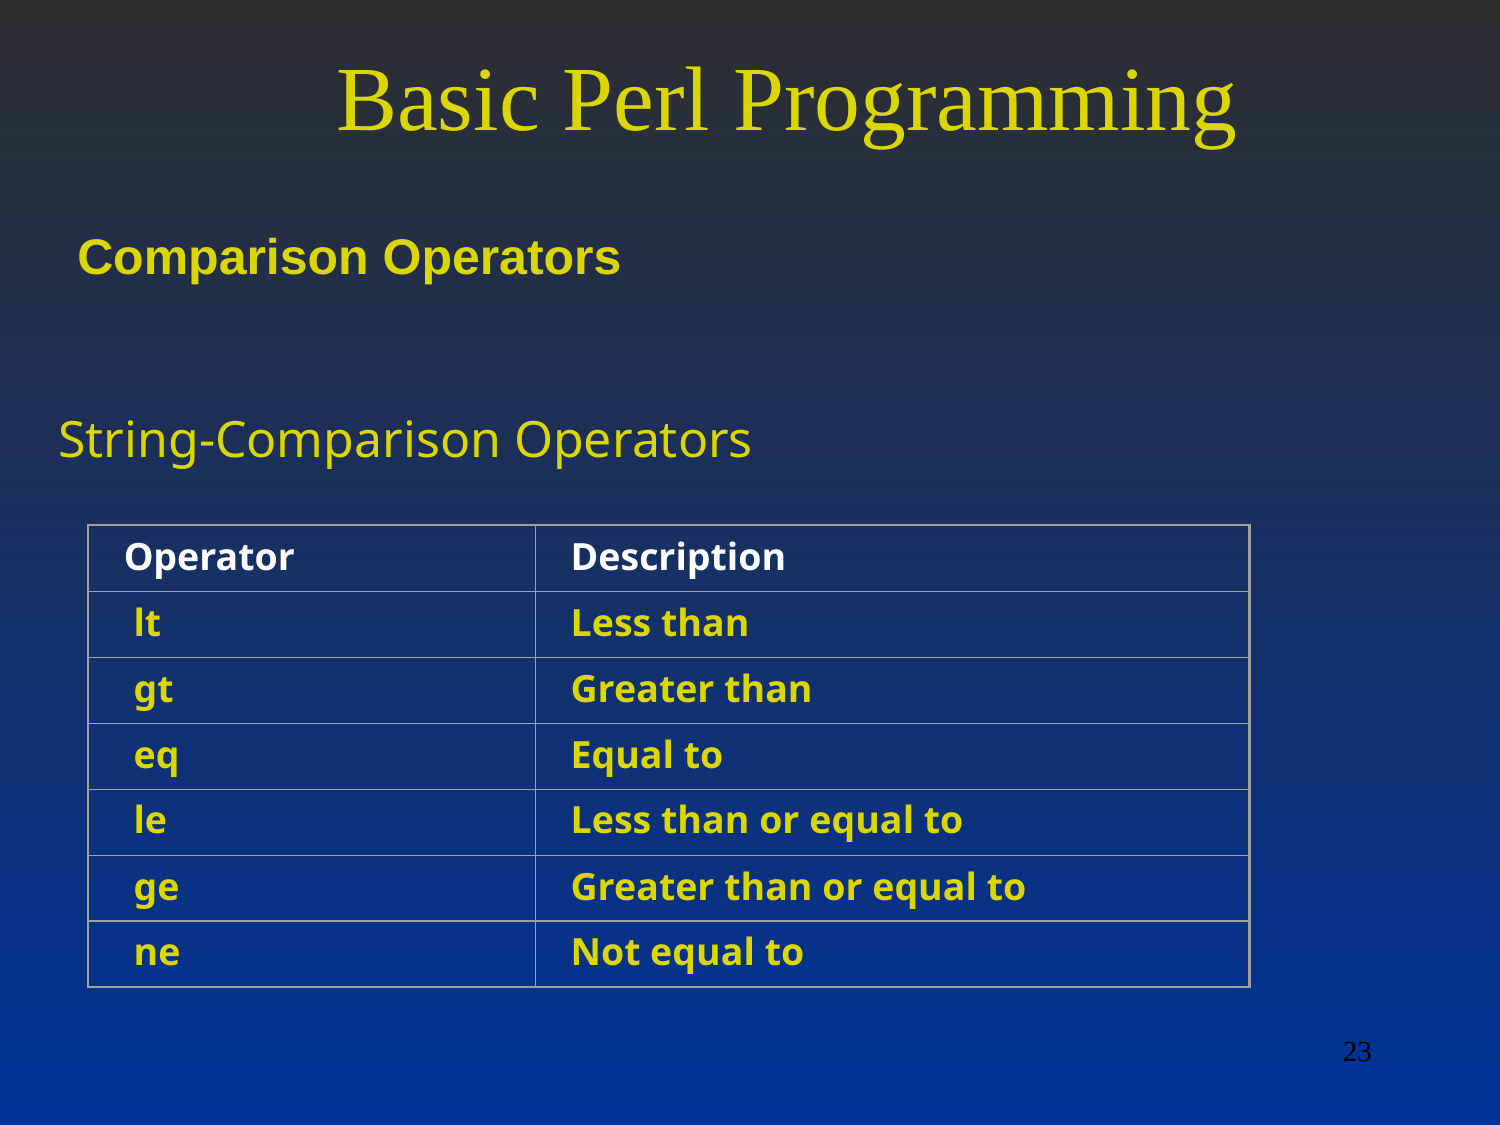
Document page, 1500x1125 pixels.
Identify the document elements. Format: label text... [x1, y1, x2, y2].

title Basic Perl Programming [150, 0, 1425, 188]
text_box Comparison Operators [62, 200, 1438, 300]
text_box String-Comparison Operators [43, 399, 782, 475]
slide_number 23 [1074, 1024, 1388, 1101]
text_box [87, 524, 1251, 988]
